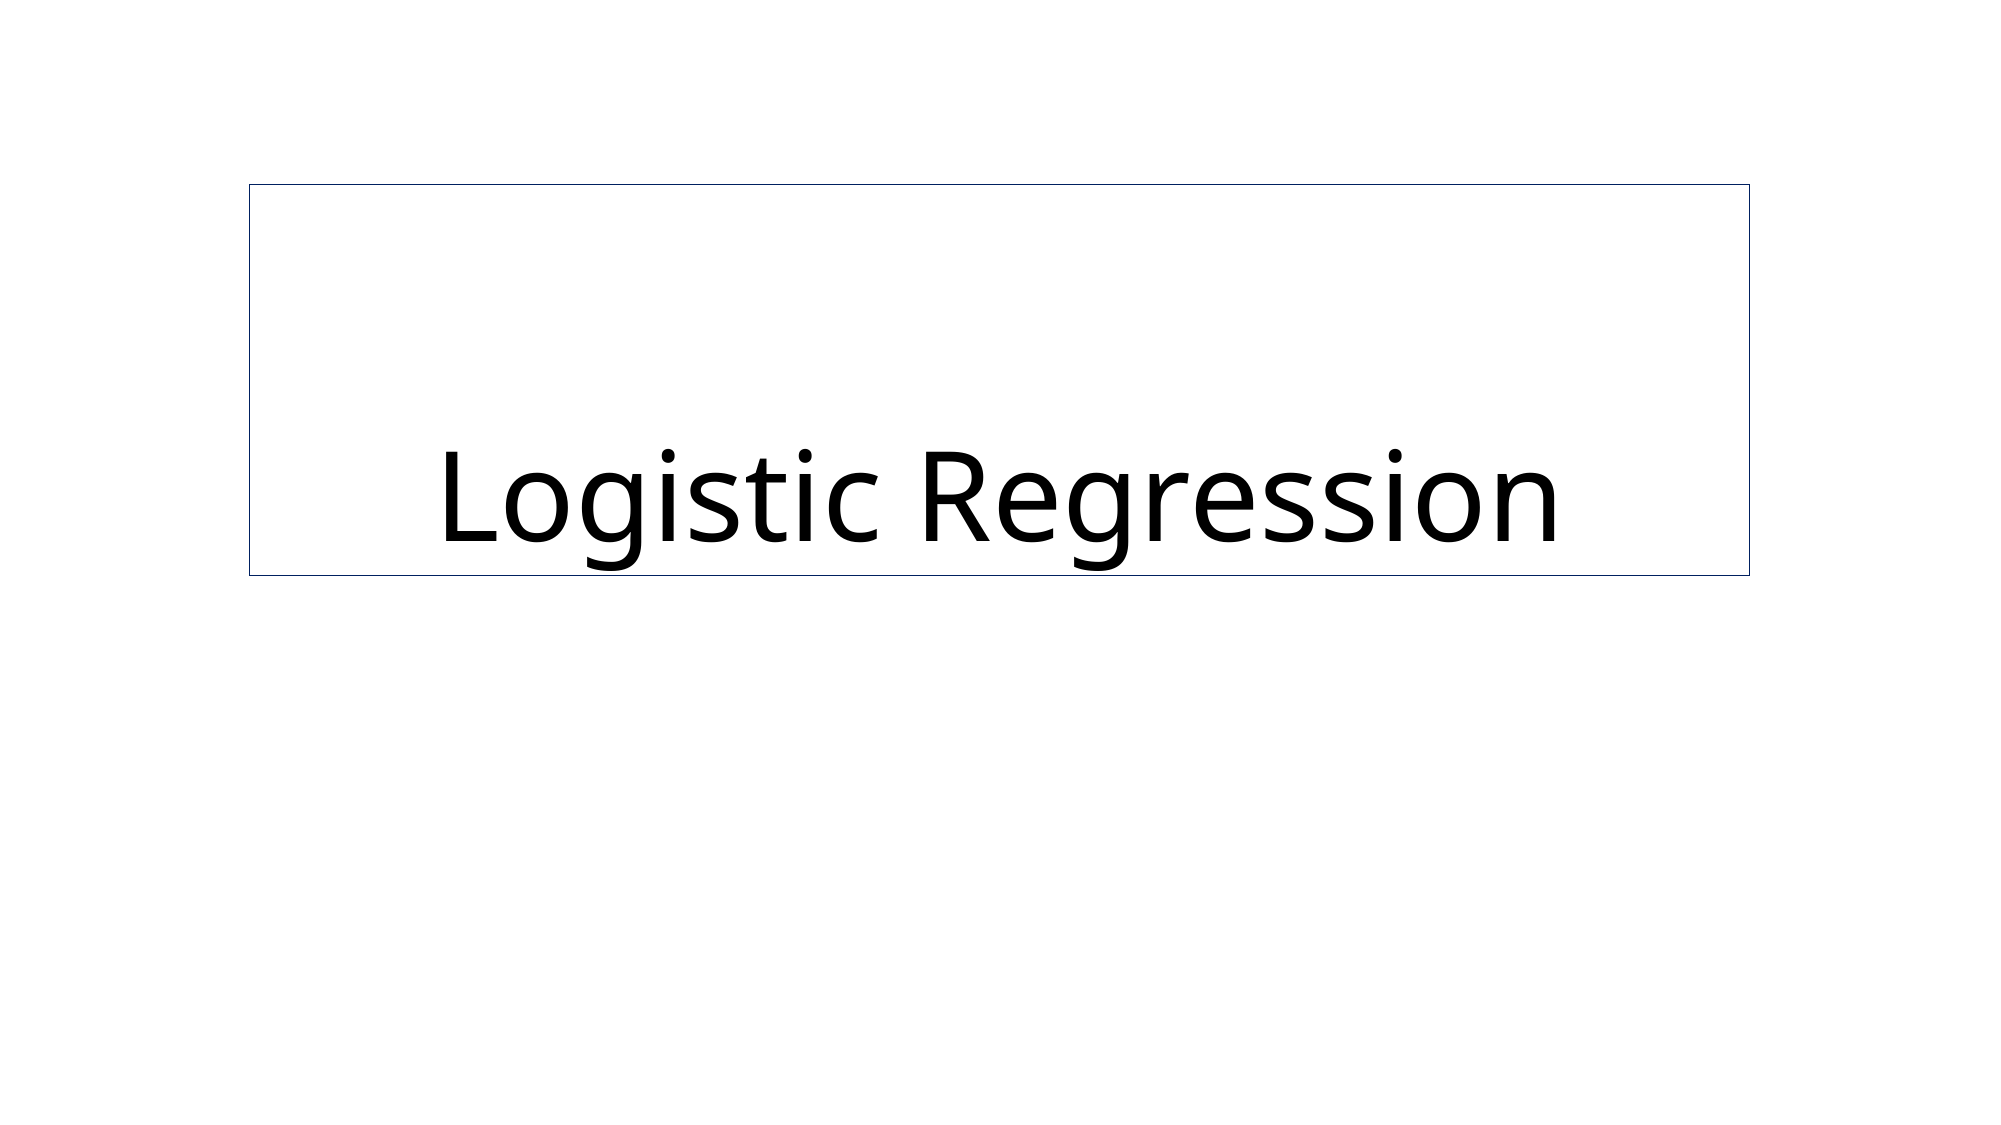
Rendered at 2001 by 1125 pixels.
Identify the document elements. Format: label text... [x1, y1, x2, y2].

title Logistic Regression [249, 184, 1750, 576]
